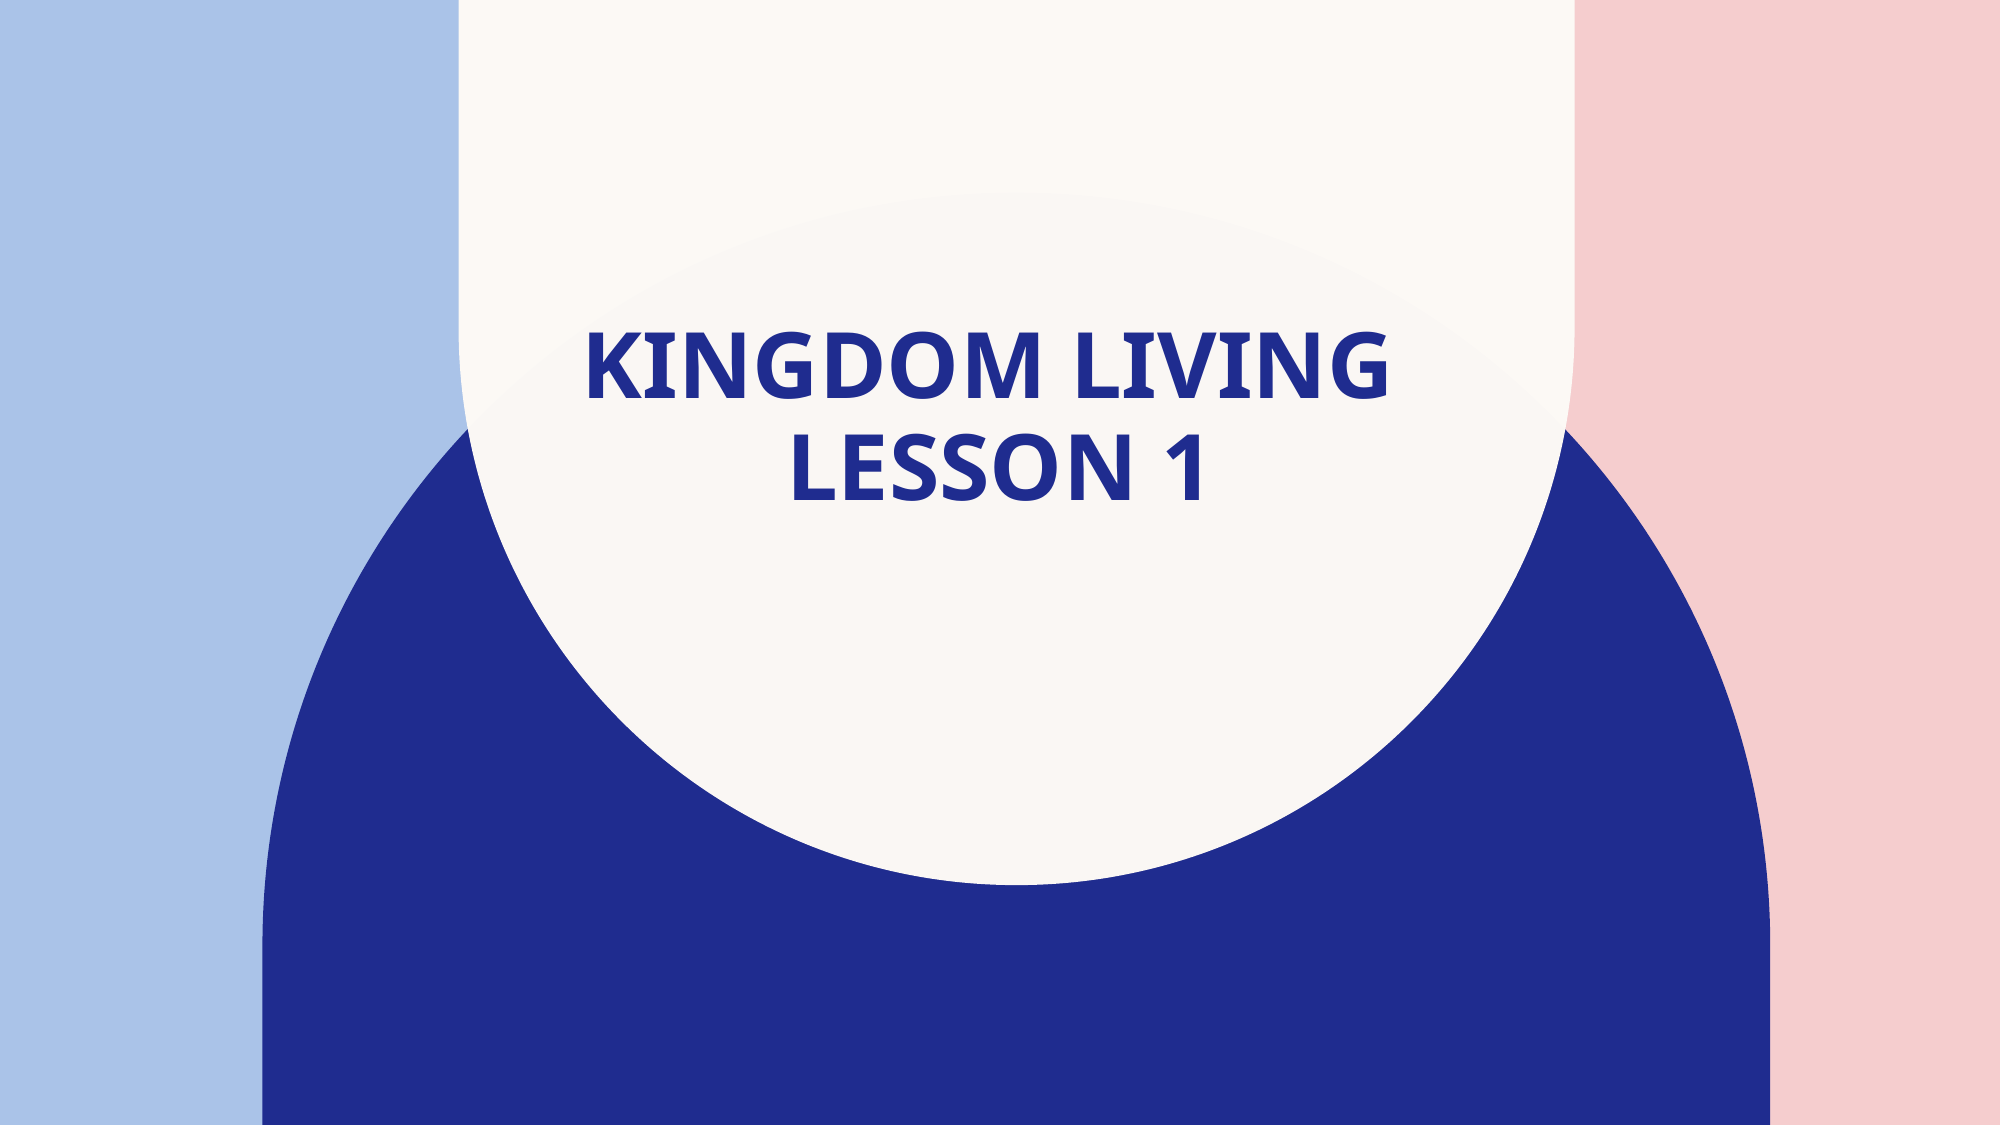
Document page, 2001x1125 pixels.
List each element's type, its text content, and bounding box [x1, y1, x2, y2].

title Kingdom living Lesson 1 [425, 11, 1575, 527]
